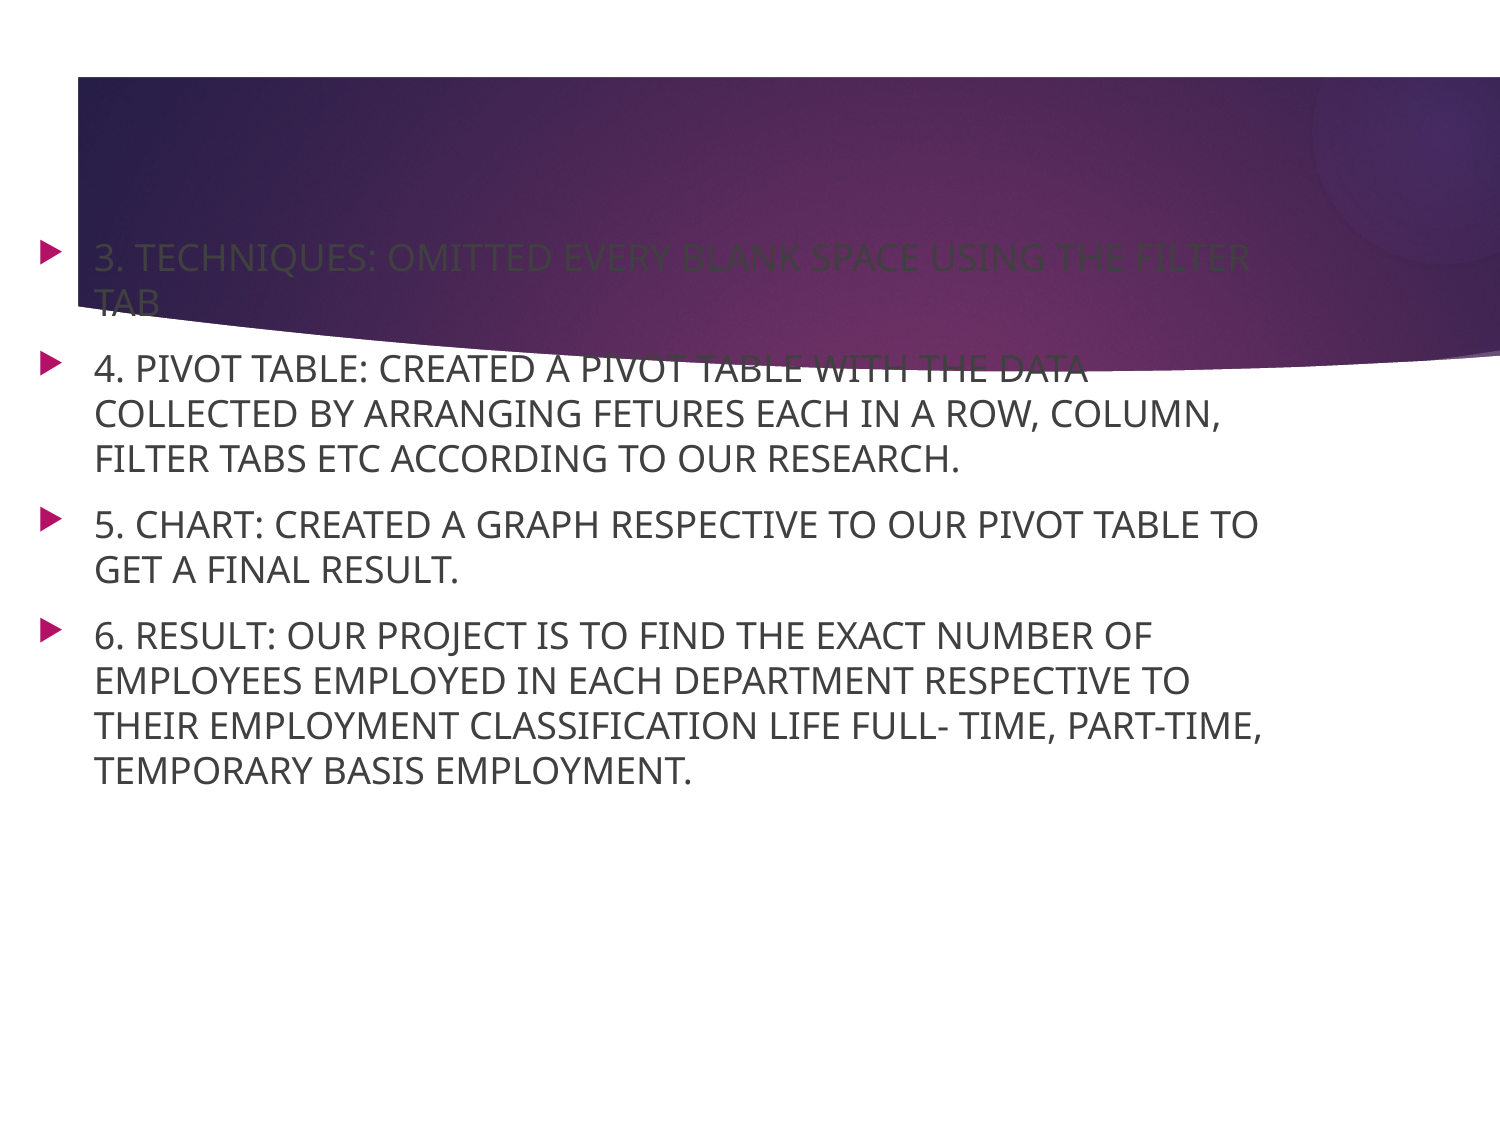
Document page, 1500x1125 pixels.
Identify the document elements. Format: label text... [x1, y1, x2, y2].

subtitle 3. TECHNIQUES: OMITTED EVERY BLANK SPACE USING THE FILTER TAB 4. PIVOT TABLE: CREATED A PIVOT TABLE WITH THE DATA COLLECTED BY ARRANGING FETURES EACH IN A ROW, COLUMN, FILTER TABS ETC ACCORDING TO OUR RESEARCH. 5. CHART: CREATED A GRAPH RESPECTIVE TO OUR PIVOT TABLE TO GET A FINAL RESULT. 6. RESULT: OUR PROJECT IS TO FIND THE EXACT NUMBER OF EMPLOYEES EMPLOYED IN EACH DEPARTMENT RESPECTIVE TO THEIR EMPLOYMENT CLASSIFICATION LIFE FULL- TIME, PART-TIME, TEMPORARY BASIS EMPLOYMENT. [37, 234, 1275, 521]
